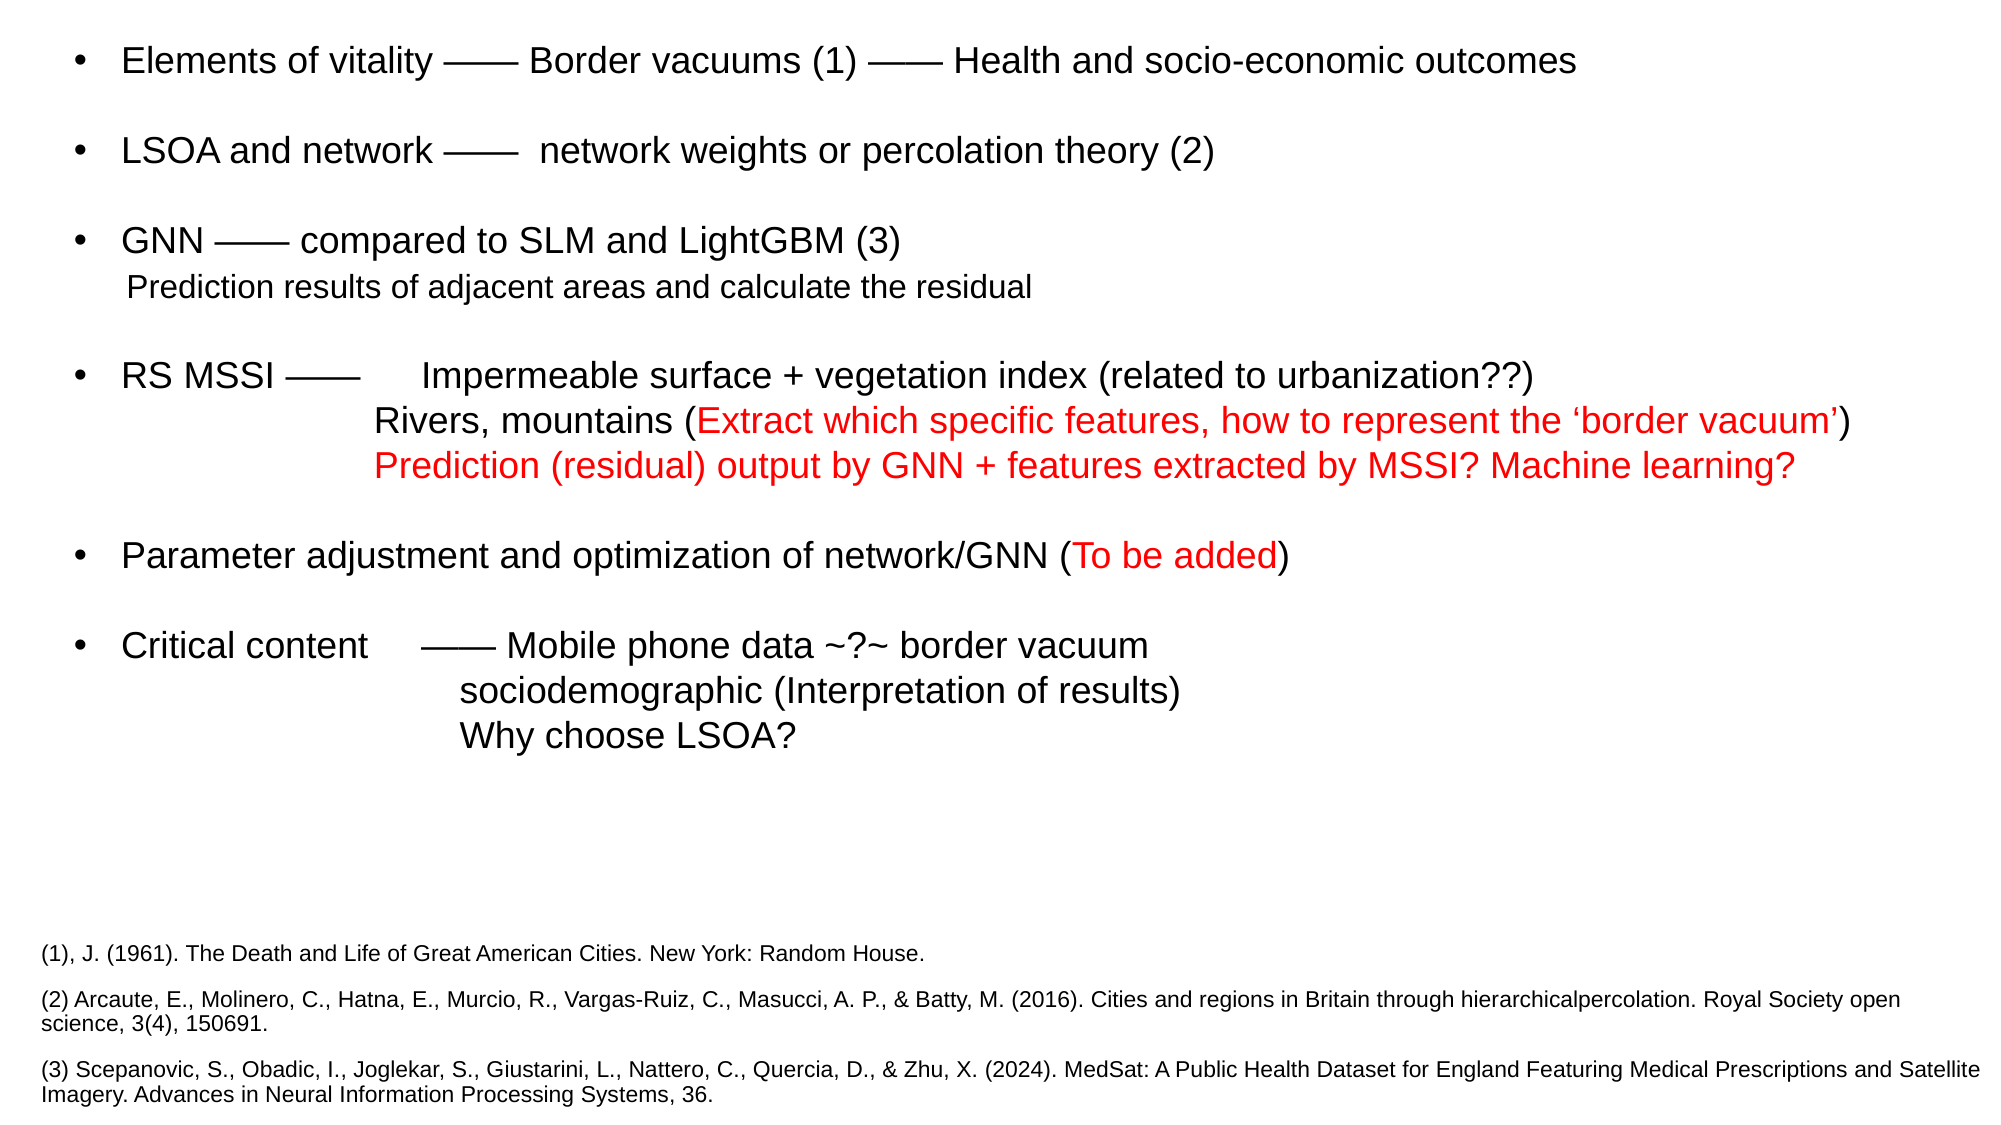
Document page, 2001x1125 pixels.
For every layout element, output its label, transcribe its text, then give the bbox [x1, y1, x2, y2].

text_box Elements of vitality —— Border vacuums (1) —— Health and socio-economic outcomes LSOA and network —— network weights or percolation theory (2) GNN —— compared to SLM and LightGBM (3) Prediction results of adjacent areas and calculate the residual RS MSSI —— Impermeable surface + vegetation index (related to urbanization??) Rivers, mountains (Extract which specific features, how to represent the ‘border vacuum’) Prediction (residual) output by GNN + features extracted by MSSI? Machine learning? Parameter adjustment and optimization of network/GNN (To be added) Critical content —— Mobile phone data ~?~ border vacuum sociodemographic (Interpretation of results) Why choose LSOA? [59, 29, 1872, 764]
subtitle (1), J. (1961). The Death and Life of Great American Cities. New York: Random House. (2) Arcaute, E., Molinero, C., Hatna, E., Murcio, R., Vargas-Ruiz, C., Masucci, A. P., & Batty, M. (2016). Cities and regions in Britain through hierarchicalpercolation. Royal Society open science, 3(4), 150691. (3) Scepanovic, S., Obadic, I., Joglekar, S., Giustarini, L., Nattero, C., Quercia, D., & Zhu, X. (2024). MedSat: A Public Health Dataset for England Featuring Medical Prescriptions and Satellite Imagery. Advances in Neural Information Processing Systems, 36. [26, 934, 2000, 1125]
